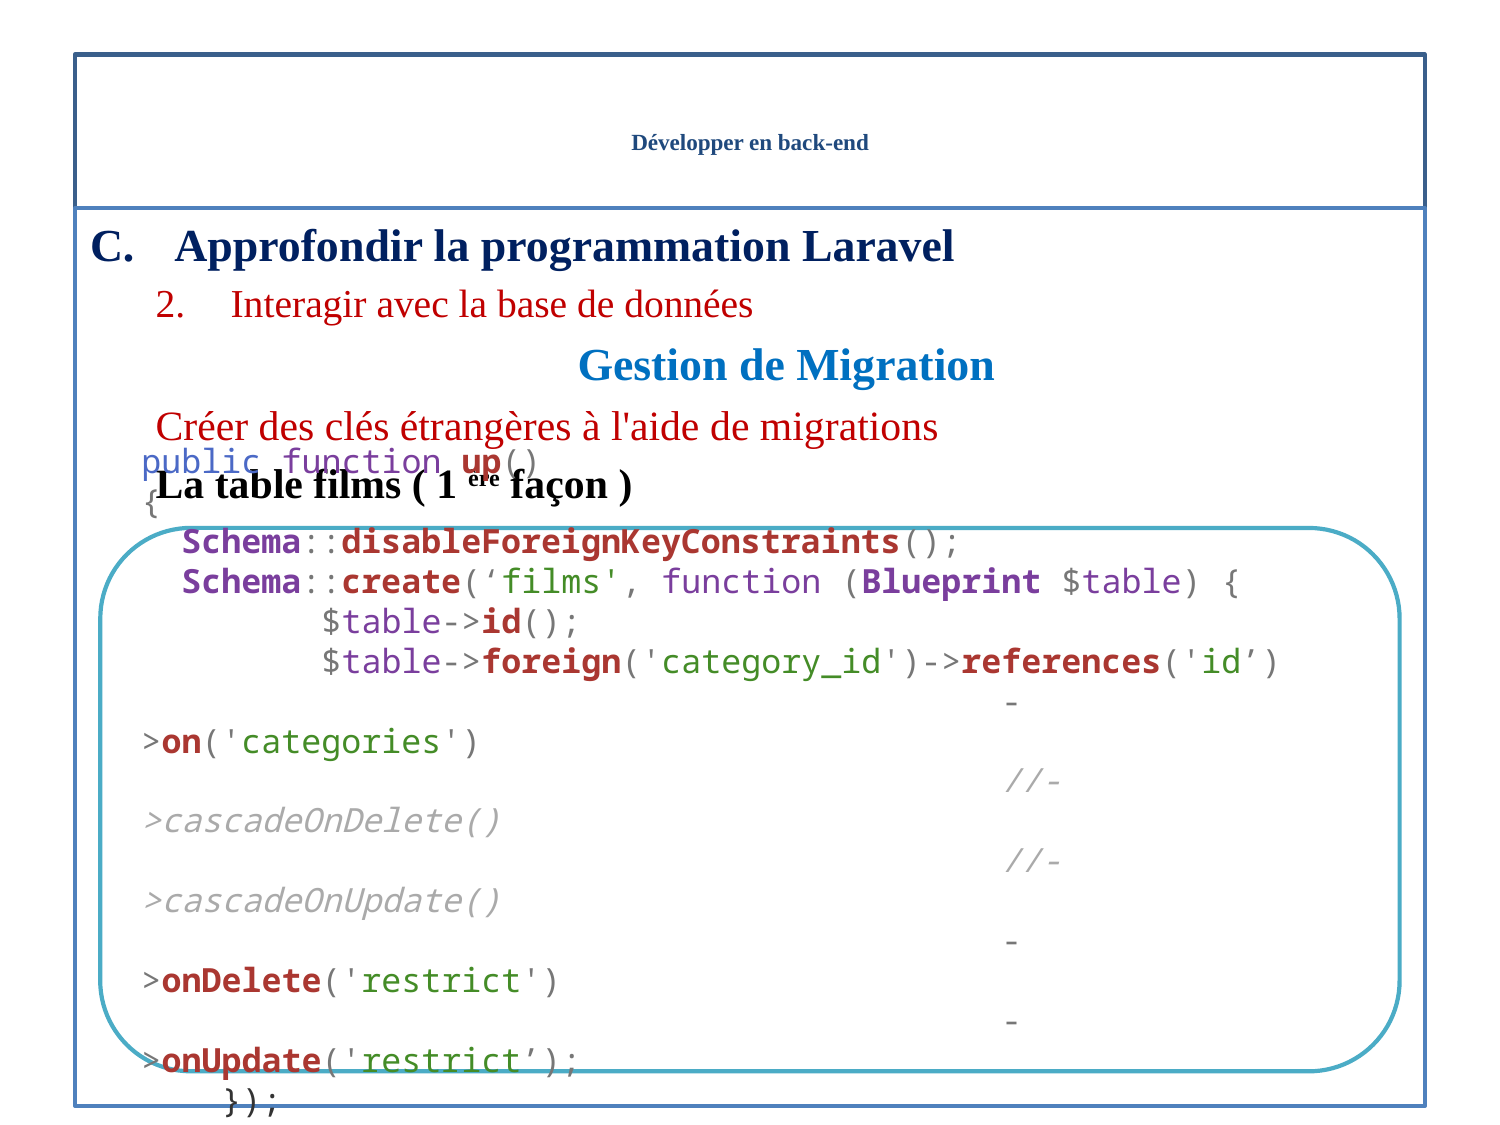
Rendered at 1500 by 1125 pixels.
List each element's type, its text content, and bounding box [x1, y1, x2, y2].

title Développer en back-end [75, 64, 1425, 206]
text_box [73, 52, 1427, 206]
list Approfondir la programmation Laravel Interagir avec la base de données Gestion de Migration Créer des clés étrangères à l'aide de migrations La table films ( 1 ère façon ) [73, 206, 1427, 1108]
text_box public function up() { Schema::disableForeignKeyConstraints(); Schema::create(‘films', function (Blueprint $table) { $table->id(); $table->foreign('category_id')->references('id’) ->on('categories') //->cascadeOnDelete() //->cascadeOnUpdate() ->onDelete('restrict') ->onUpdate('restrict’); }); } [98, 525, 1402, 1074]
